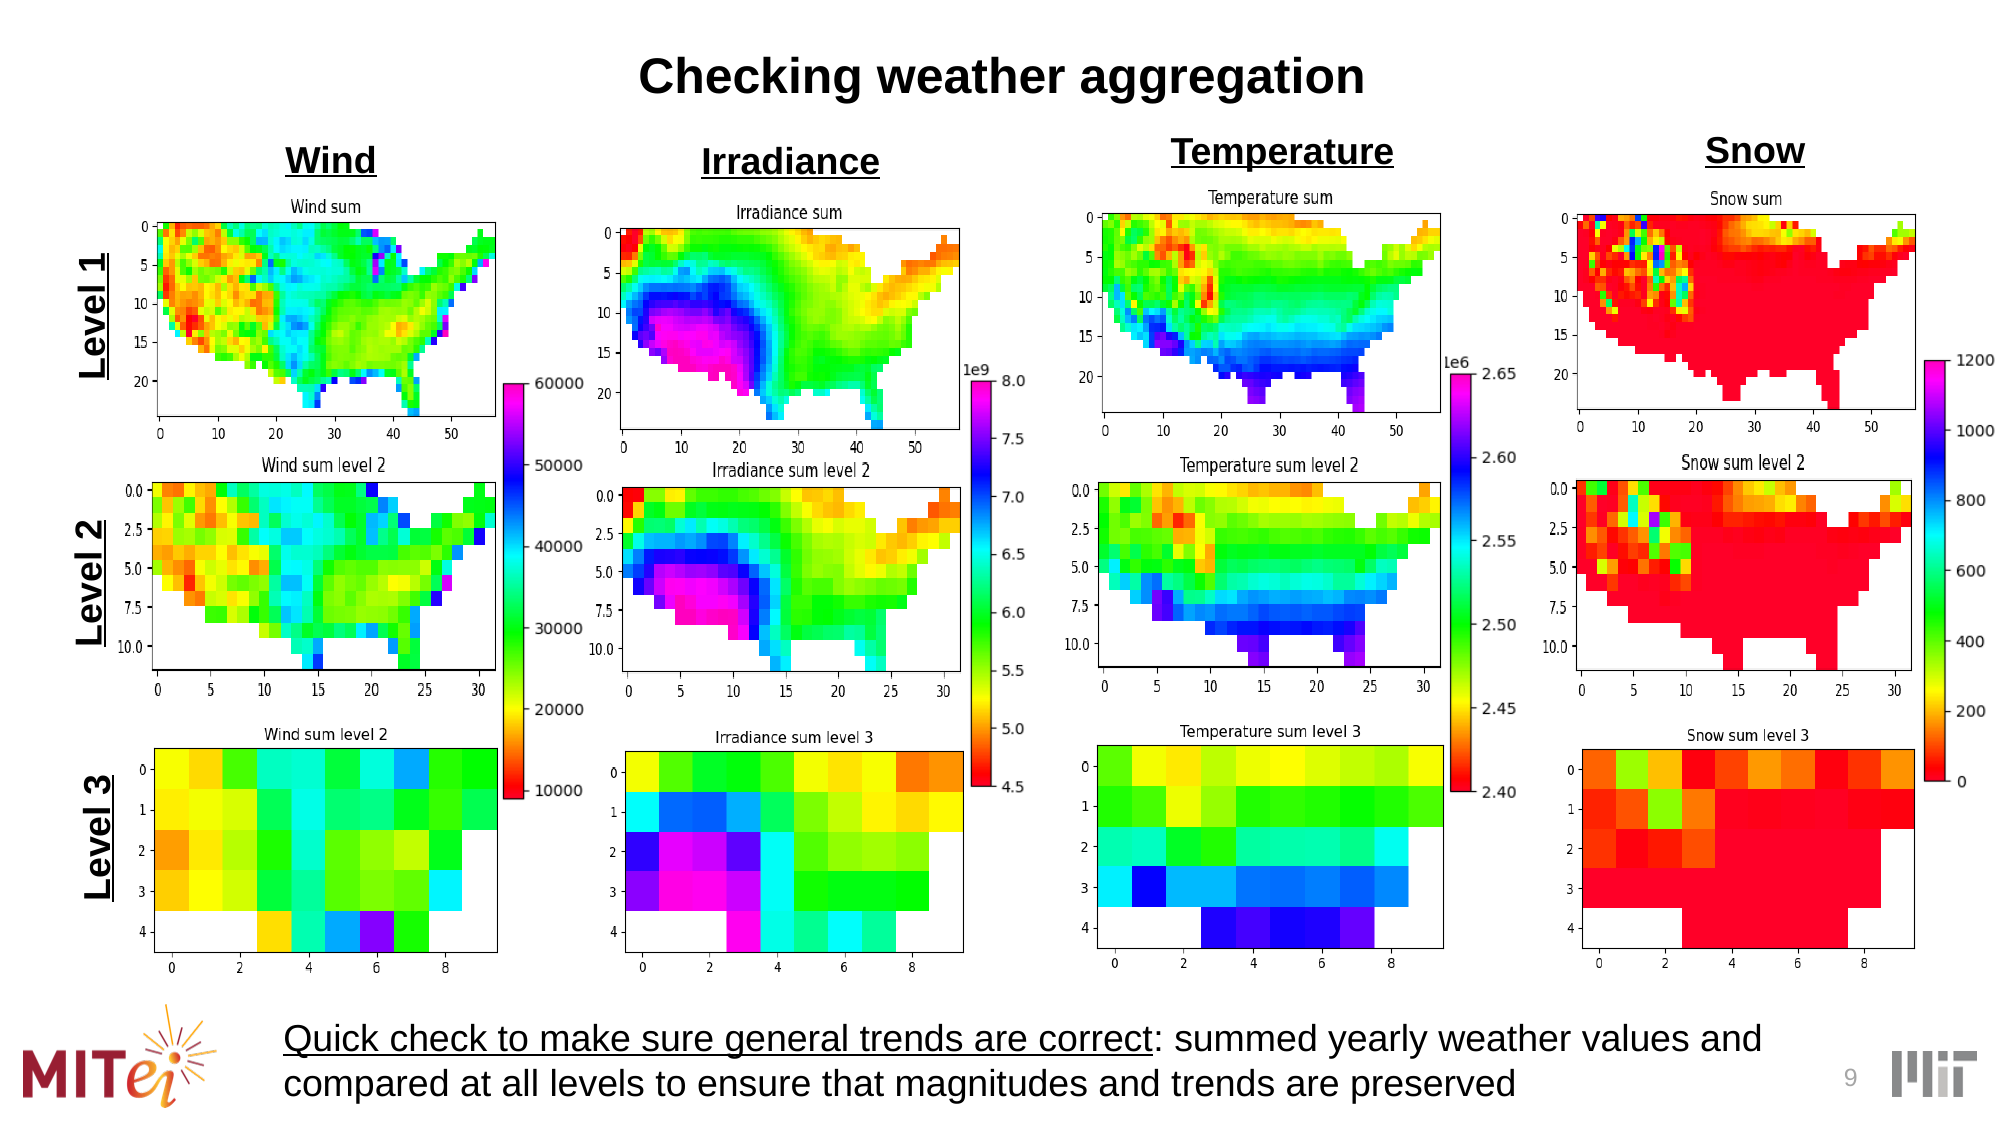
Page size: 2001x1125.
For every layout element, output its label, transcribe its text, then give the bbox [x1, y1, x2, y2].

picture [1892, 1051, 1977, 1097]
text_box Irradiance [686, 130, 896, 190]
picture [1538, 186, 2000, 976]
title Checking weather aggregation [75, 36, 1930, 103]
text_box Temperature [1155, 119, 1410, 179]
picture [23, 1004, 217, 1108]
text_box Level 2 [56, 505, 109, 662]
text_box Level 3 [65, 759, 126, 917]
picture [1060, 186, 1524, 974]
text_box Snow [1690, 118, 1821, 179]
text_box Level 1 [59, 238, 120, 395]
text_box Wind [270, 128, 392, 188]
picture [114, 196, 1039, 979]
text_box Quick check to make sure general trends are correct: summed yearly weather values and compared at all levels to ensure that magnitudes and trends are preserved [268, 1006, 1853, 1112]
